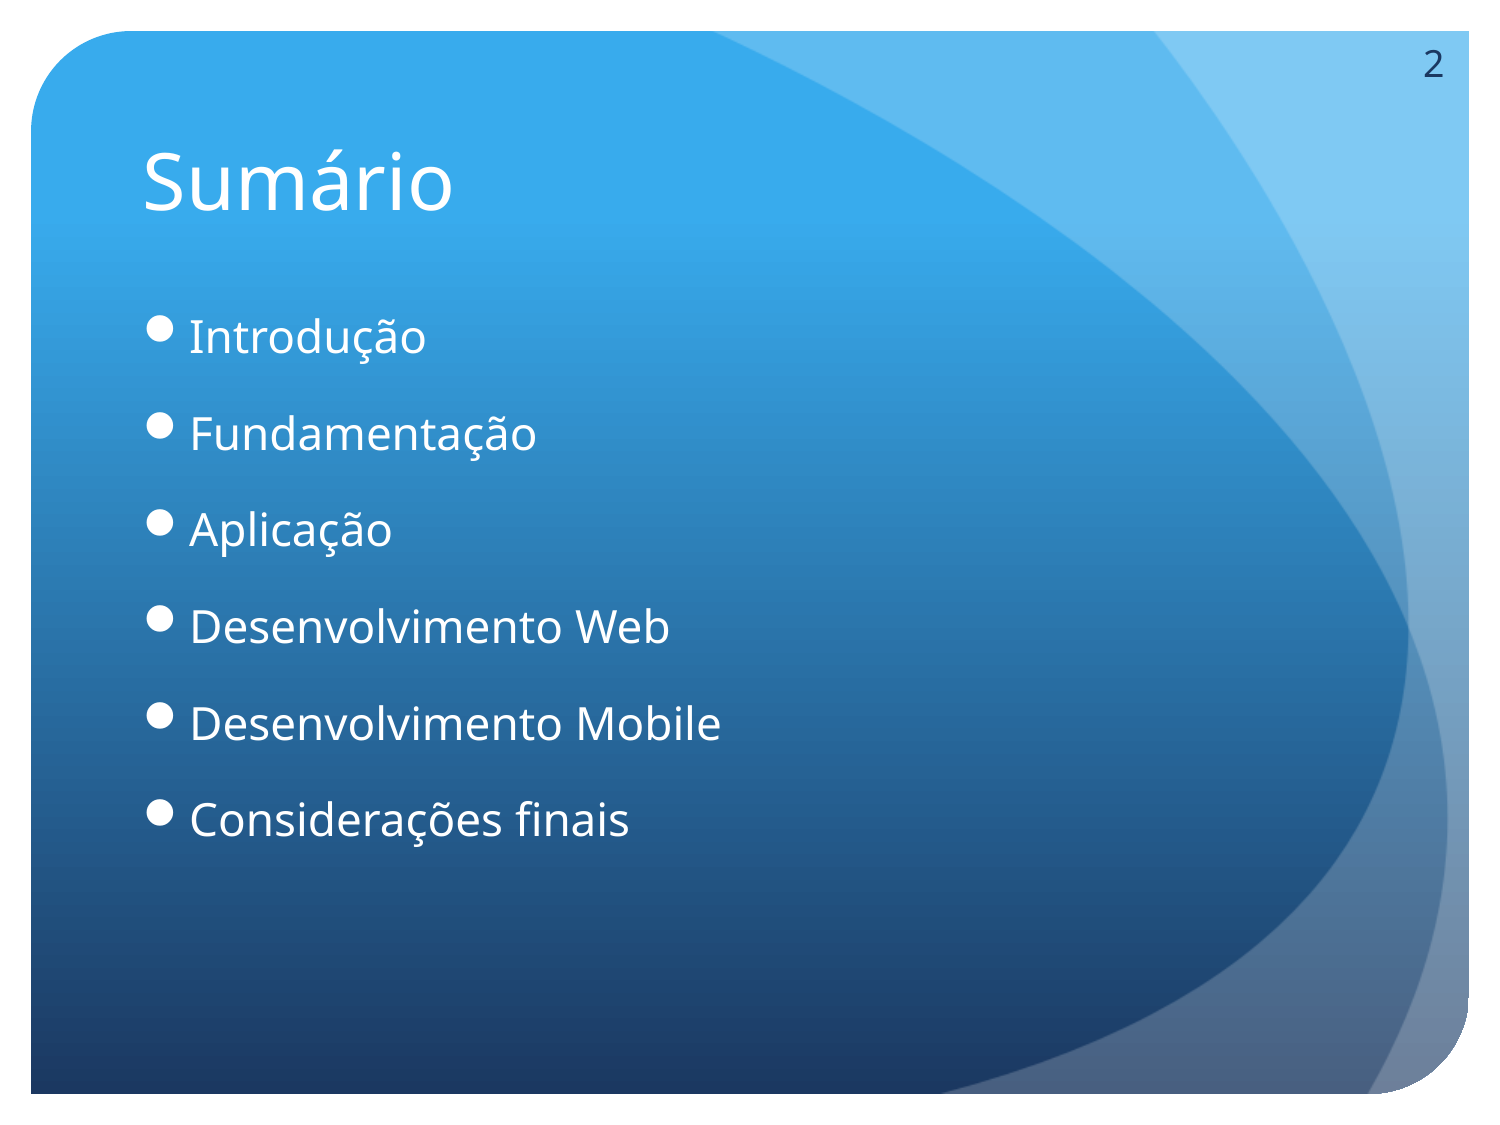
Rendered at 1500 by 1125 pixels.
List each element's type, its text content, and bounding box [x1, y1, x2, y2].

picture [24, 30, 1473, 1094]
title Sumário [127, 62, 1372, 234]
list Introdução Fundamentação Aplicação Desenvolvimento Web Desenvolvimento Mobile Considerações finais [127, 299, 1372, 991]
slide_number 1 [1378, 36, 1460, 96]
